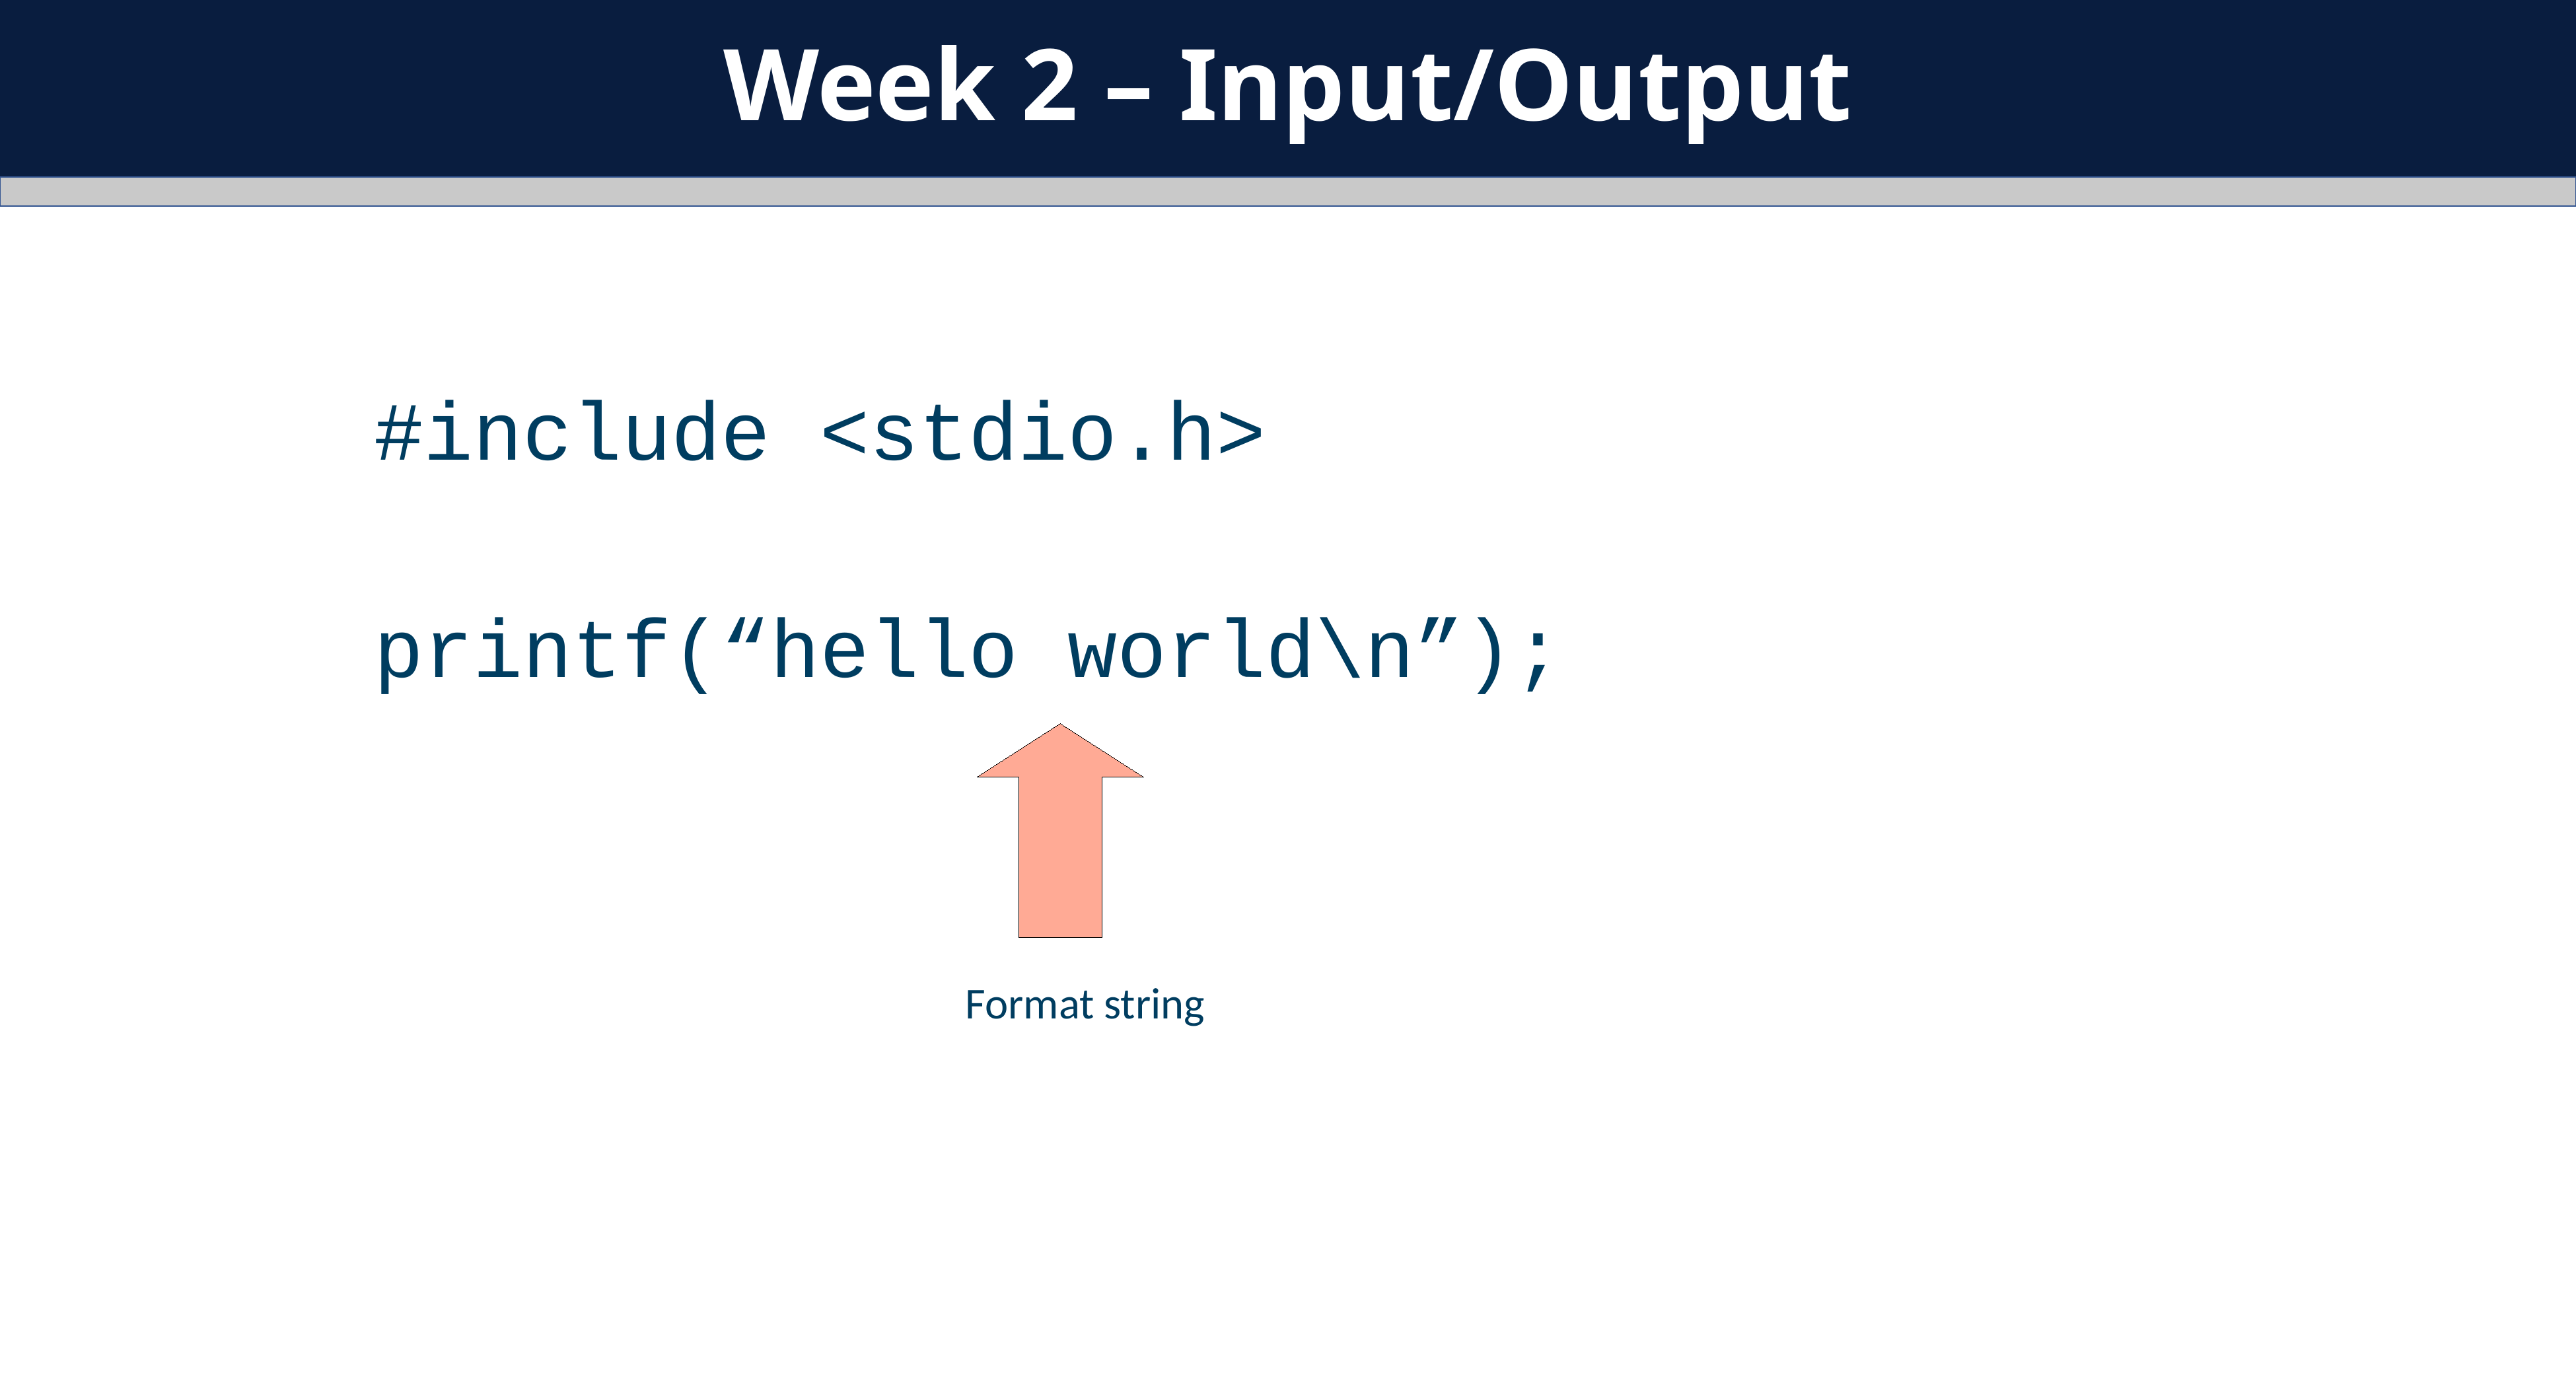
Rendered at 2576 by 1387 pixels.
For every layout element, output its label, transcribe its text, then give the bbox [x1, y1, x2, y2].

text_box Week 2 – Input/Output [0, 0, 2576, 176]
text_box [0, 176, 2576, 207]
text_box #include <stdio.h> printf(“hello world\n”); [364, 383, 2233, 1315]
text_box [977, 723, 1144, 938]
text_box Format string [882, 970, 1288, 1033]
